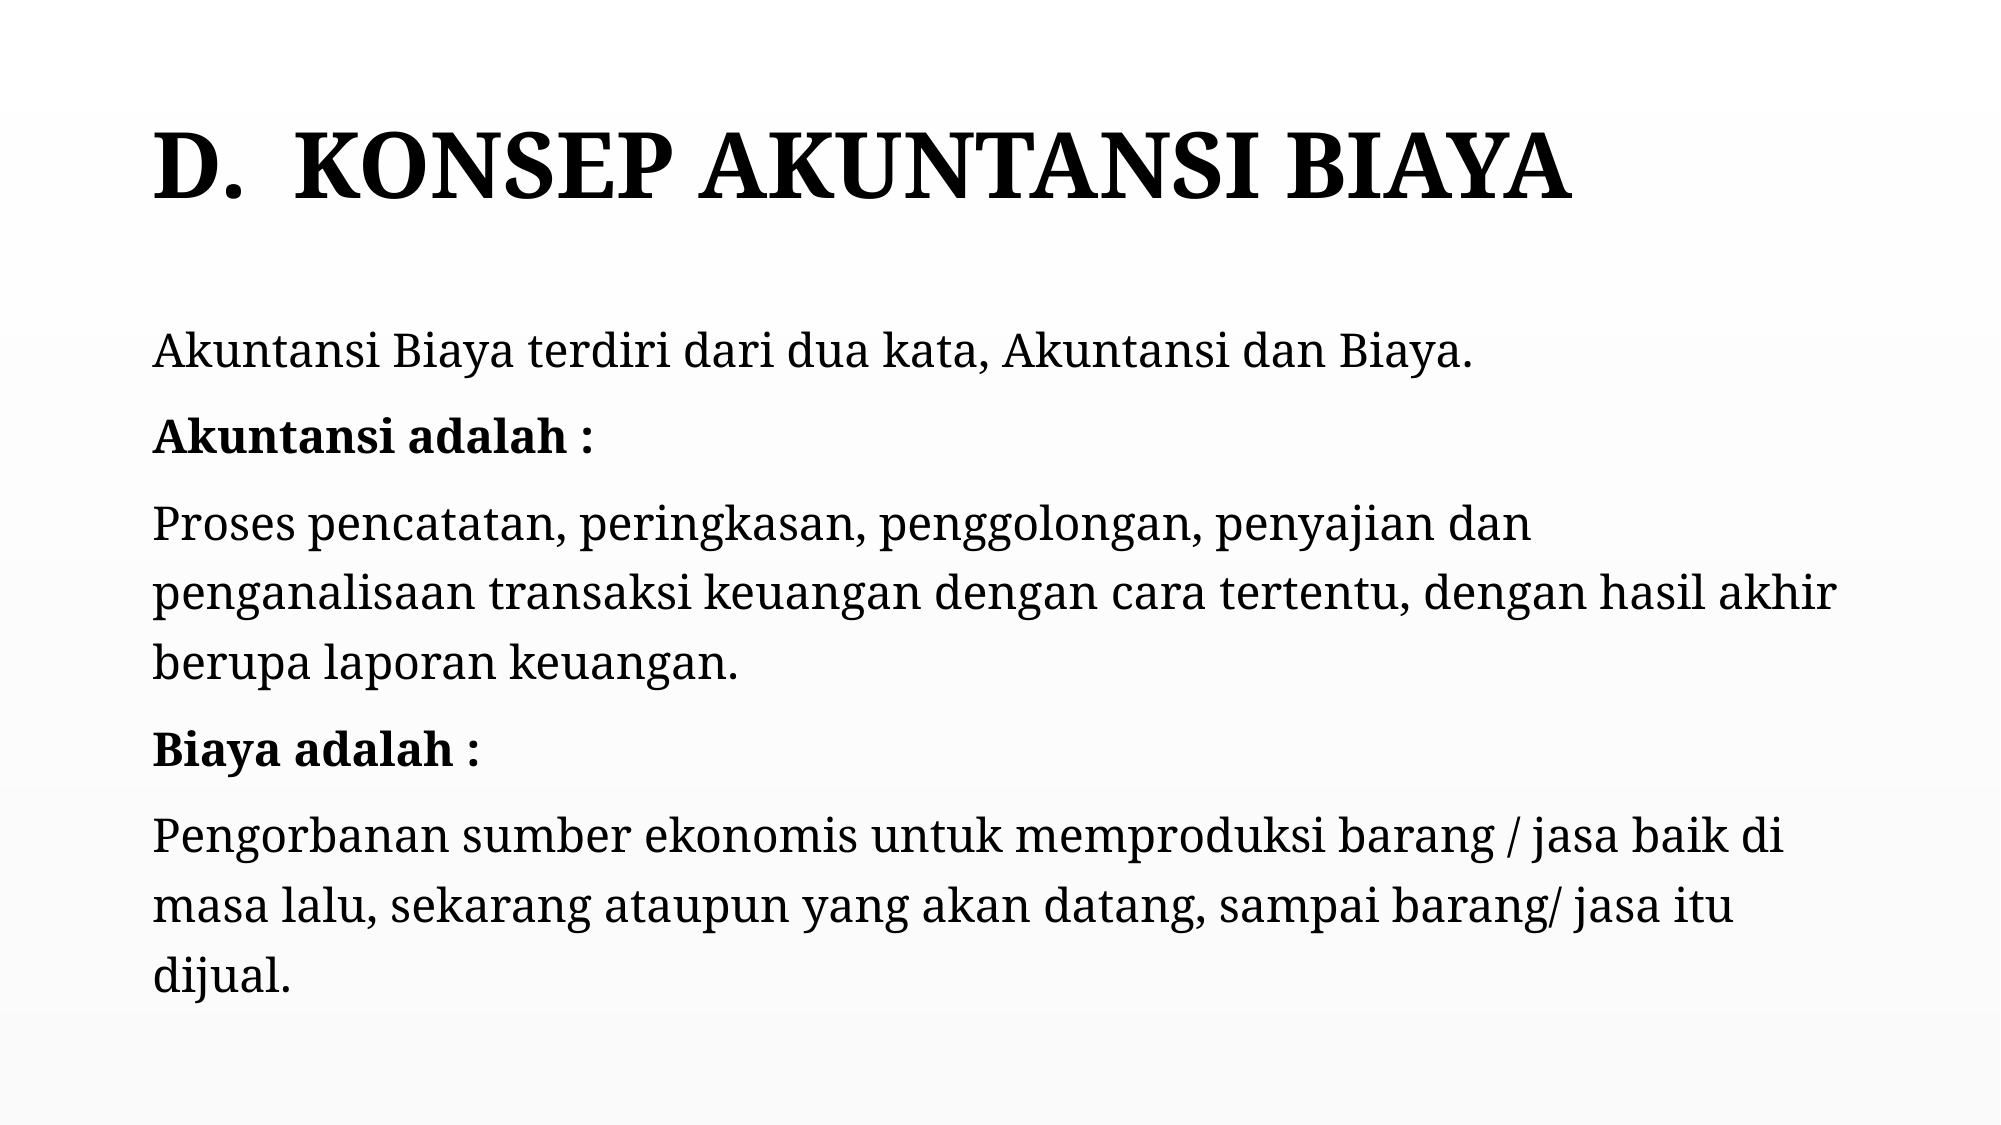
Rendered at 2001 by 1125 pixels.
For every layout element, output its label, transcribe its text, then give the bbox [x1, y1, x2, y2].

list Akuntansi Biaya terdiri dari dua kata, Akuntansi dan Biaya. Akuntansi adalah : Proses pencatatan, peringkasan, penggolongan, penyajian dan penganalisaan transaksi keuangan dengan cara tertentu, dengan hasil akhir berupa laporan keuangan. Biaya adalah : Pengorbanan sumber ekonomis untuk memproduksi barang / jasa baik di masa lalu, sekarang ataupun yang akan datang, sampai barang/ jasa itu dijual. [137, 299, 1863, 1014]
title KONSEP AKUNTANSI BIAYA [137, 59, 1863, 278]
